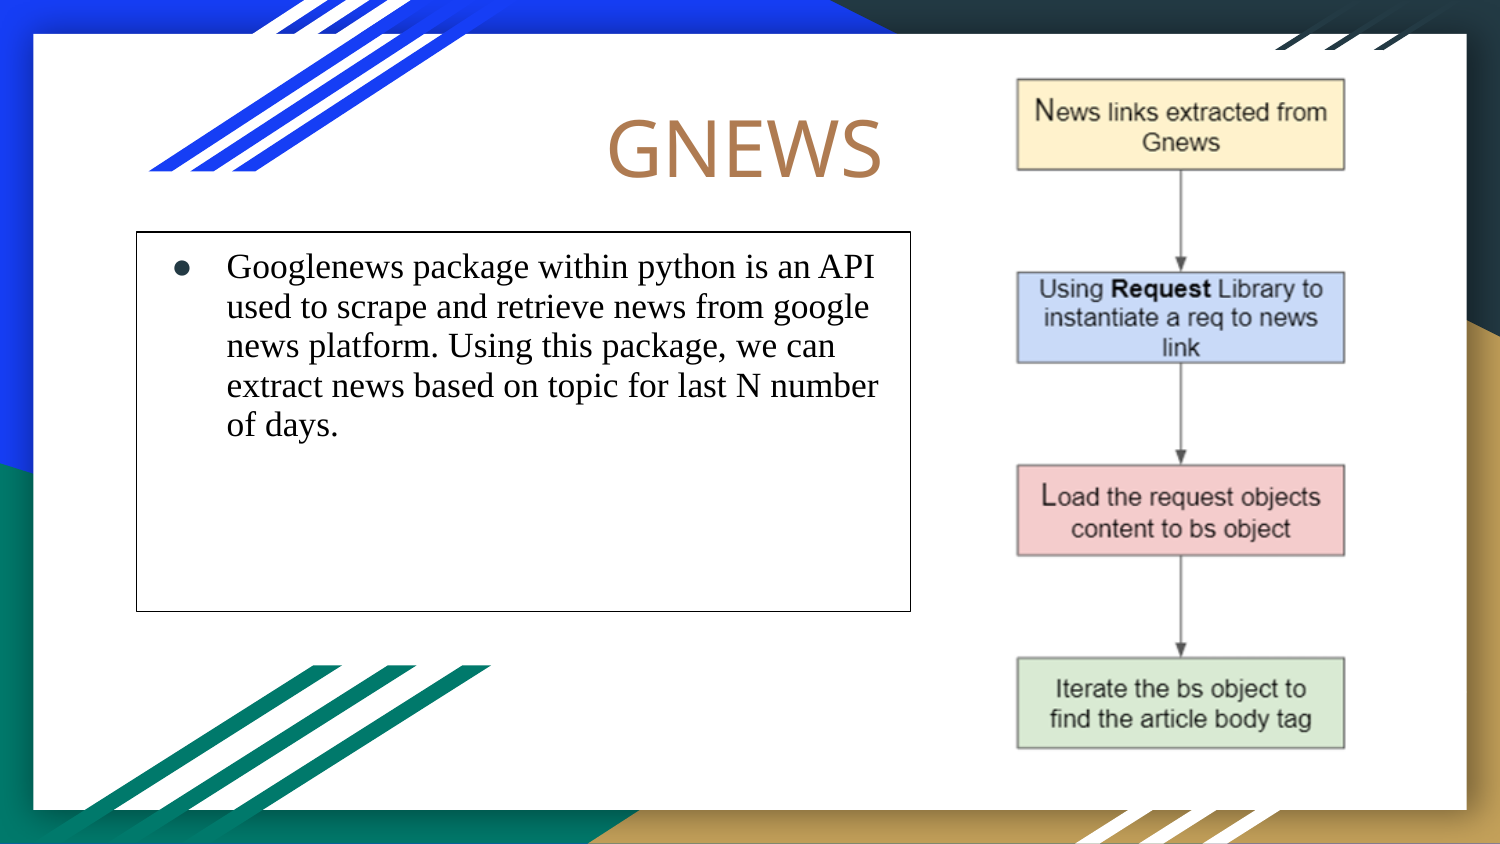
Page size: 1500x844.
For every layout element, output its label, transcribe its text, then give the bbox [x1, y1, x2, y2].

subtitle Googlenews package within python is an API used to scrape and retrieve news from google news platform. Using this package, we can extract news based on topic for last N number of days. [136, 232, 911, 612]
title GNEWS [304, 28, 1185, 266]
picture [989, 49, 1383, 794]
